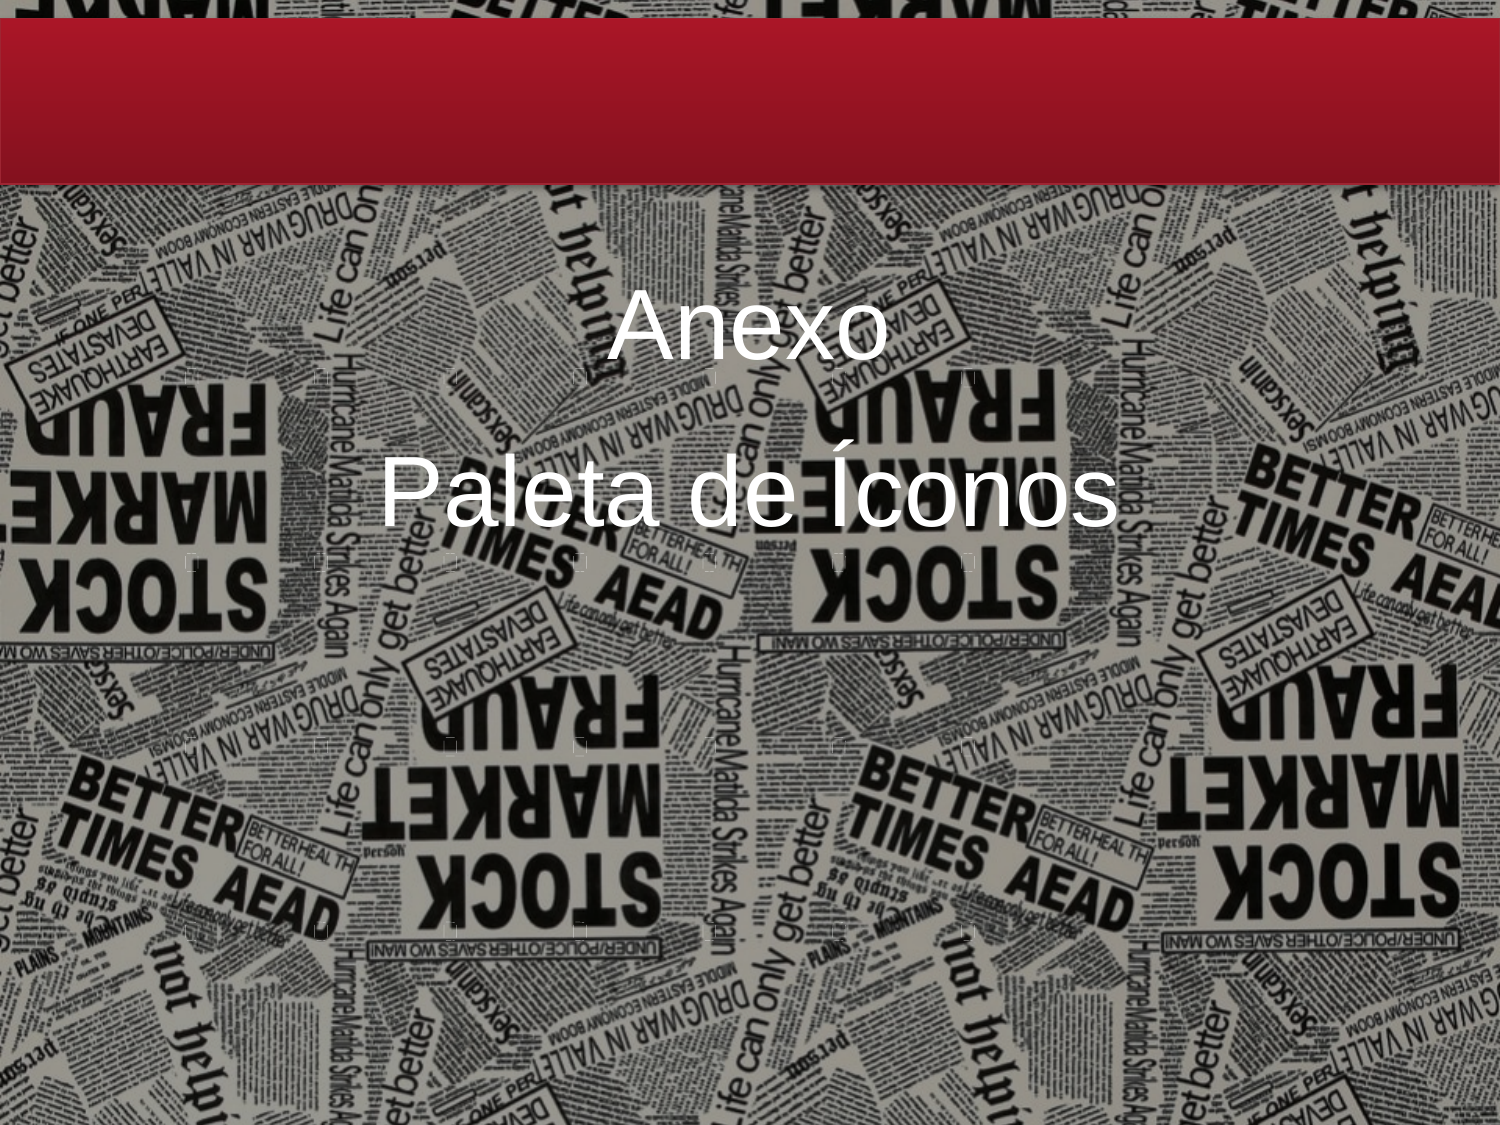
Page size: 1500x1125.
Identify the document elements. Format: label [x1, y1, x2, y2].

picture [0, 0, 1500, 1125]
text_box [184, 368, 975, 941]
